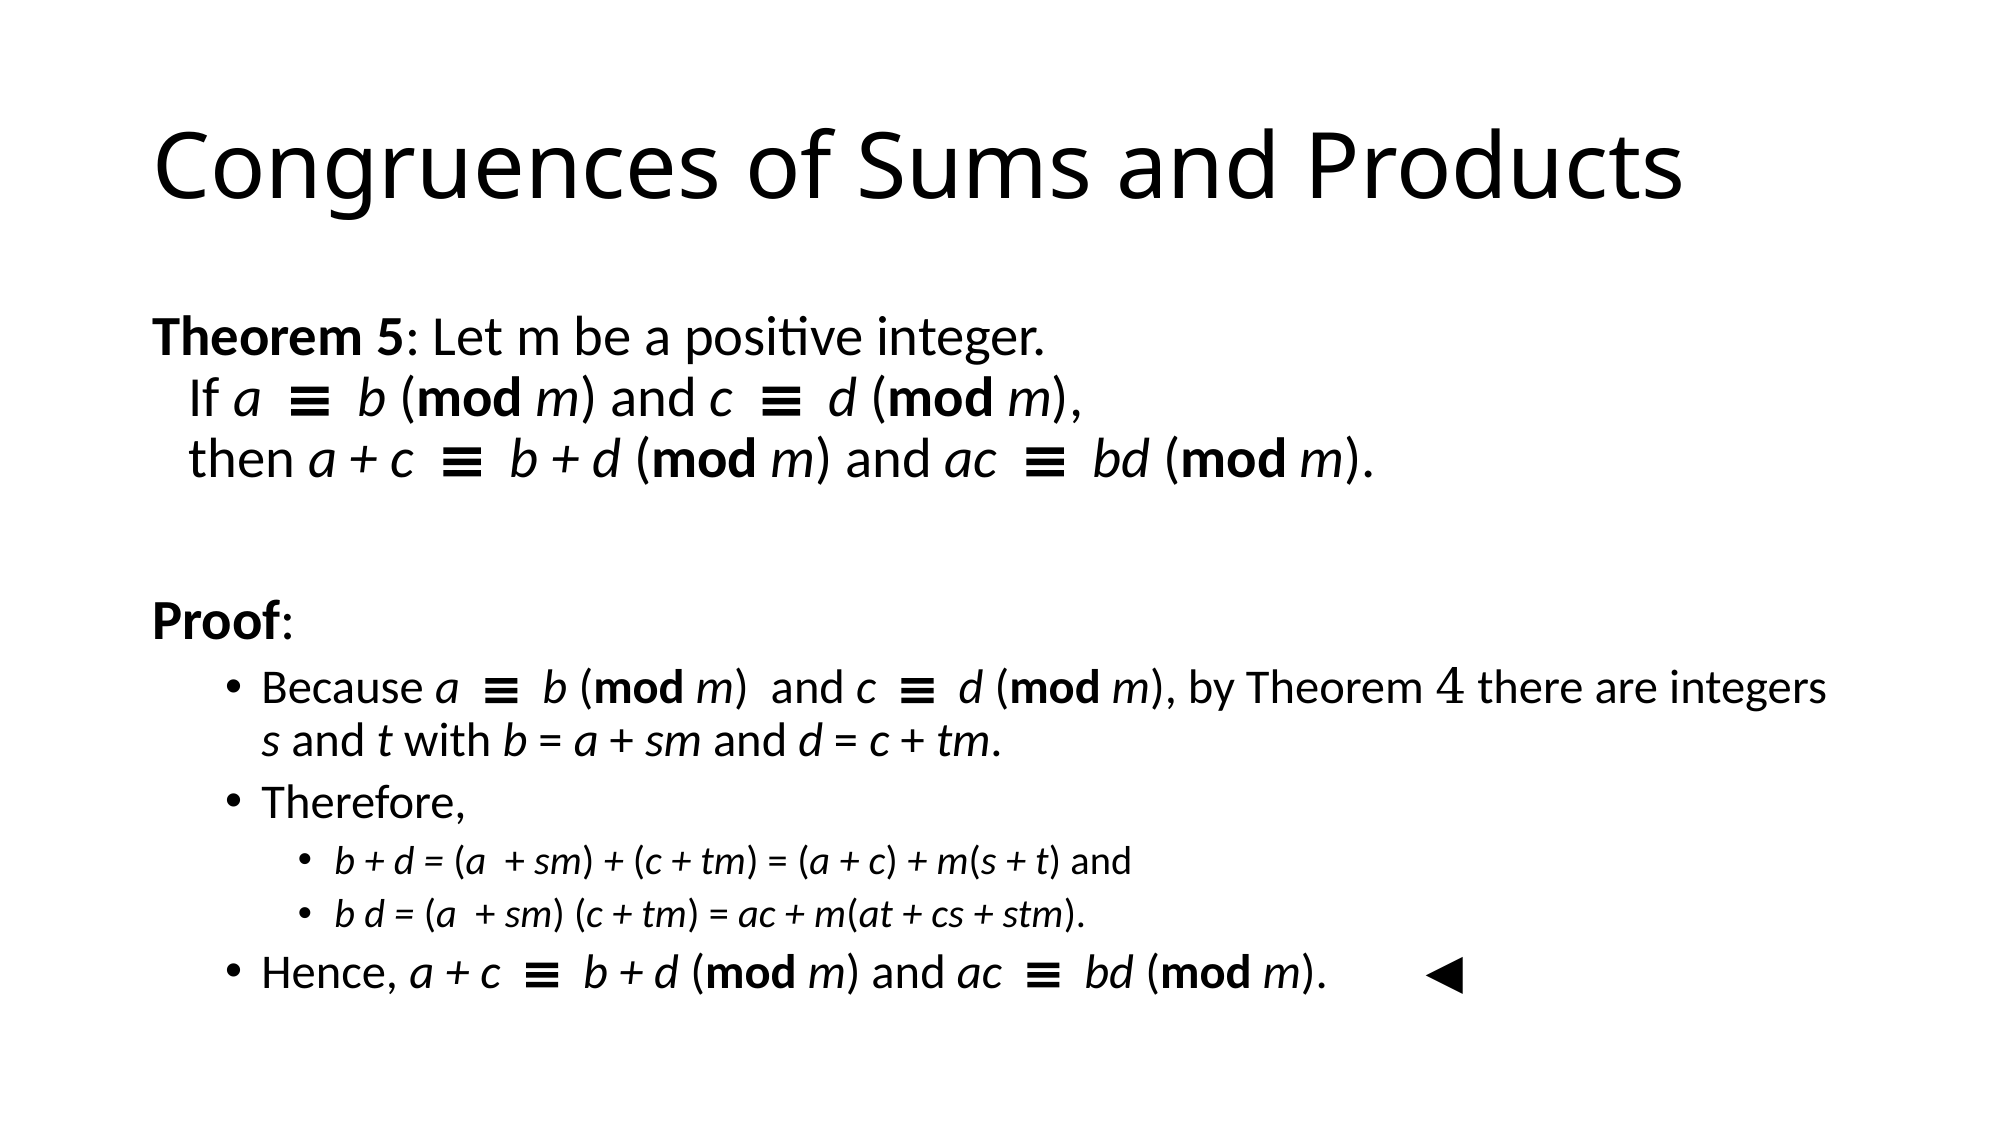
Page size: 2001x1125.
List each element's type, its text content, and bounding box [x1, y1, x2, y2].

list Theorem 5: Let m be a positive integer. If a ≡ b (mod m) and c ≡ d (mod m), then a + c ≡ b + d (mod m) and ac ≡ bd (mod m). Proof: Because a ≡ b (mod m) and c ≡ d (mod m), by Theorem 4 there are integers s and t with b = a + sm and d = c + tm. Therefore, b + d = (a + sm) + (c + tm) = (a + c) + m(s + t) and b d = (a + sm) (c + tm) = ac + m(at + cs + stm). Hence, a + c ≡ b + d (mod m) and ac ≡ bd (mod m). ◀︎ [137, 299, 1863, 1014]
title Congruences of Sums and Products [137, 59, 1863, 278]
